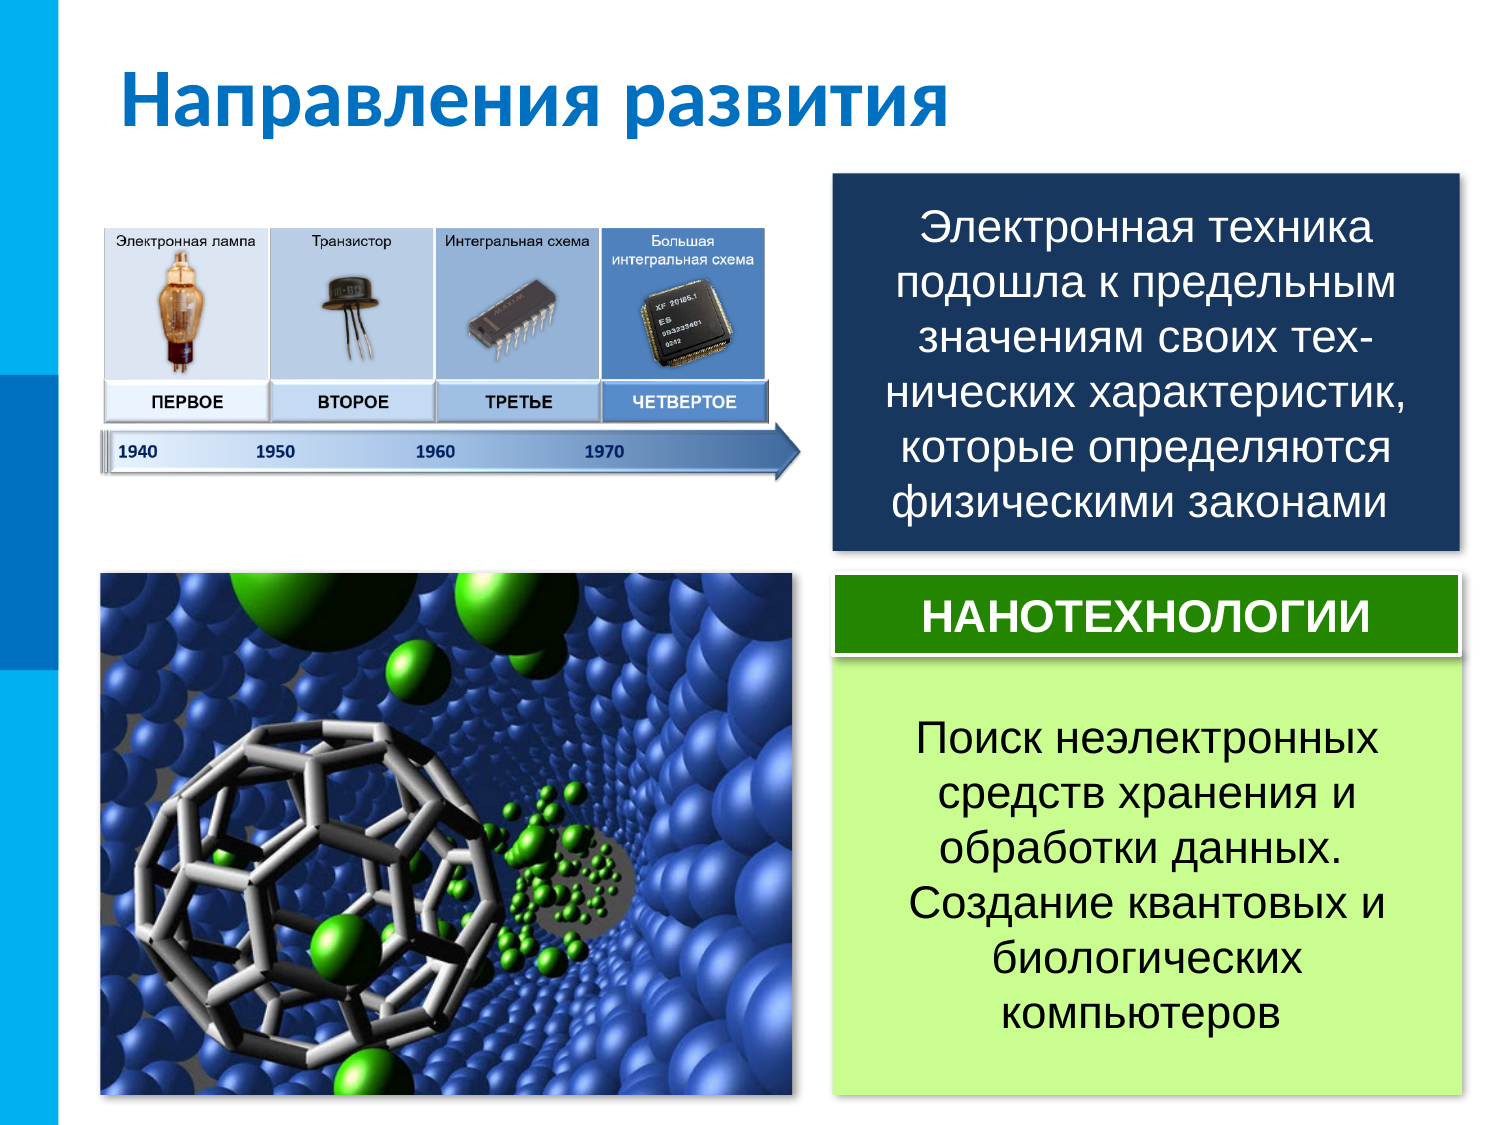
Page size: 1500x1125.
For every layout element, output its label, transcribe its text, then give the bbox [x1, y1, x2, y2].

text_box Электронная техника подошла к предельным значениям своих тех-нических характеристик, которые определяются физическими законами [832, 173, 1460, 552]
text_box Поиск неэлектронных средств хранения и обработки данных. Создание квантовых и биологических компьютеров [832, 664, 1463, 1096]
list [96, 226, 806, 487]
picture [100, 572, 793, 1096]
text_box НАНОТЕХНОЛОГИИ [831, 571, 1462, 657]
title Направления развития [105, 45, 1458, 141]
